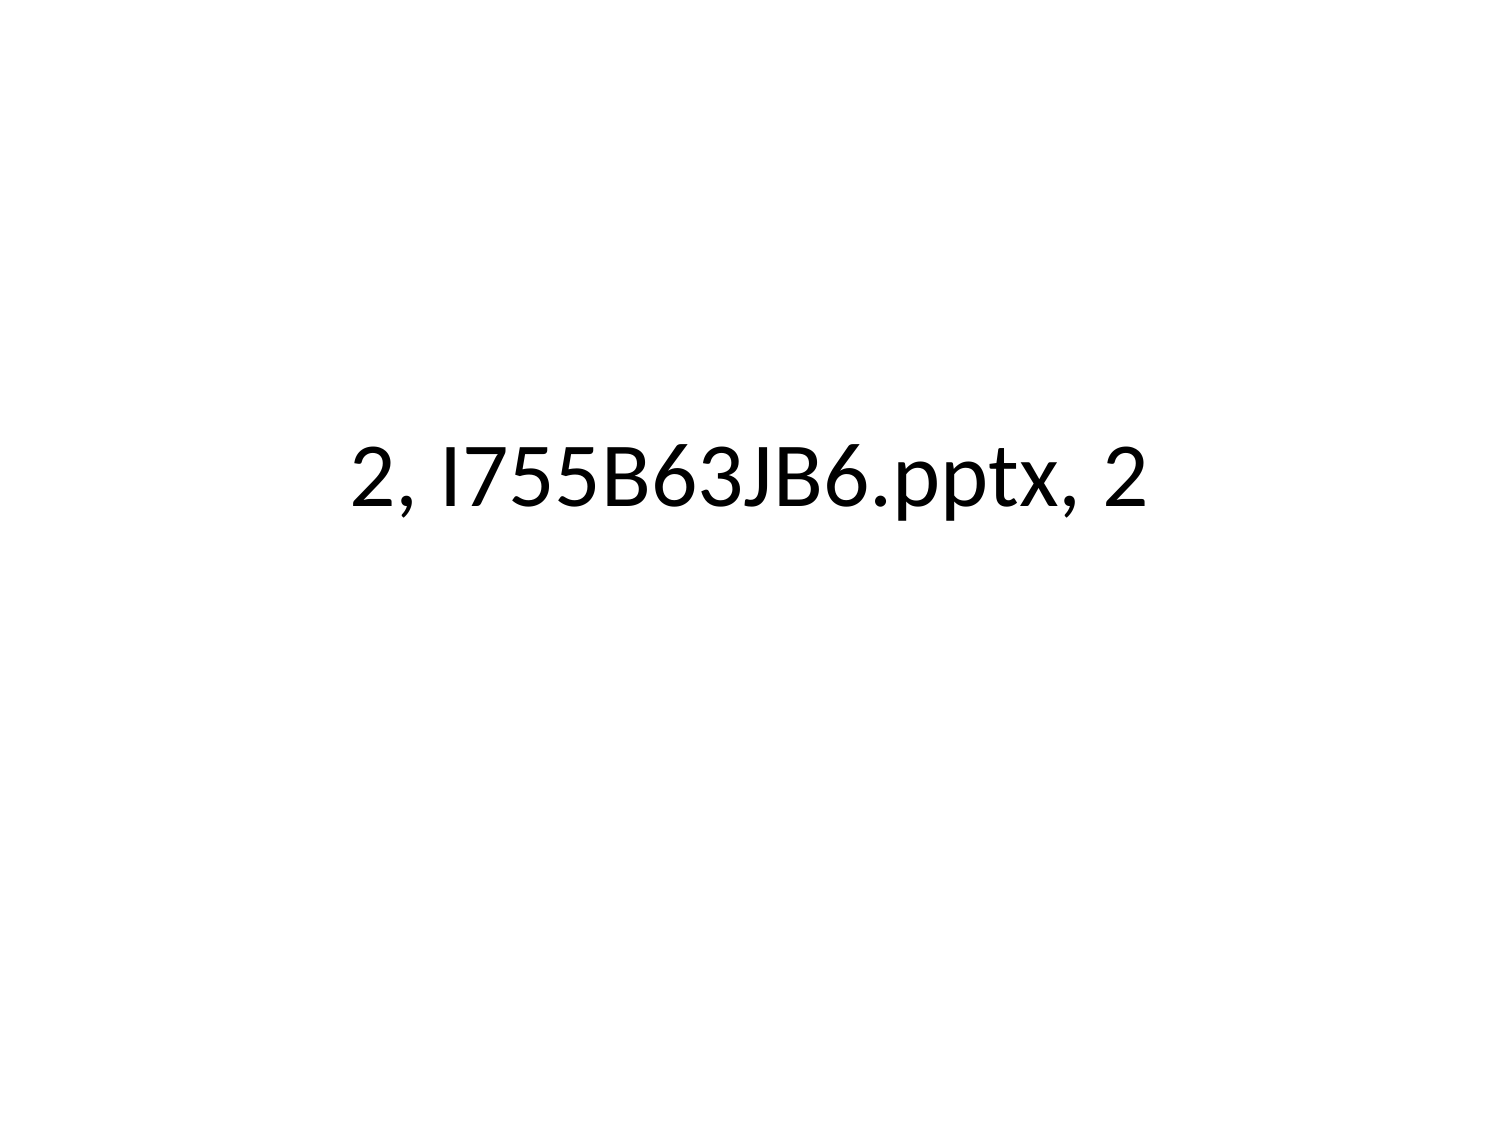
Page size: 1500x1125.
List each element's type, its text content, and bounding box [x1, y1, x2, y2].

title 2, I755B63JB6.pptx, 2 [112, 349, 1388, 591]
